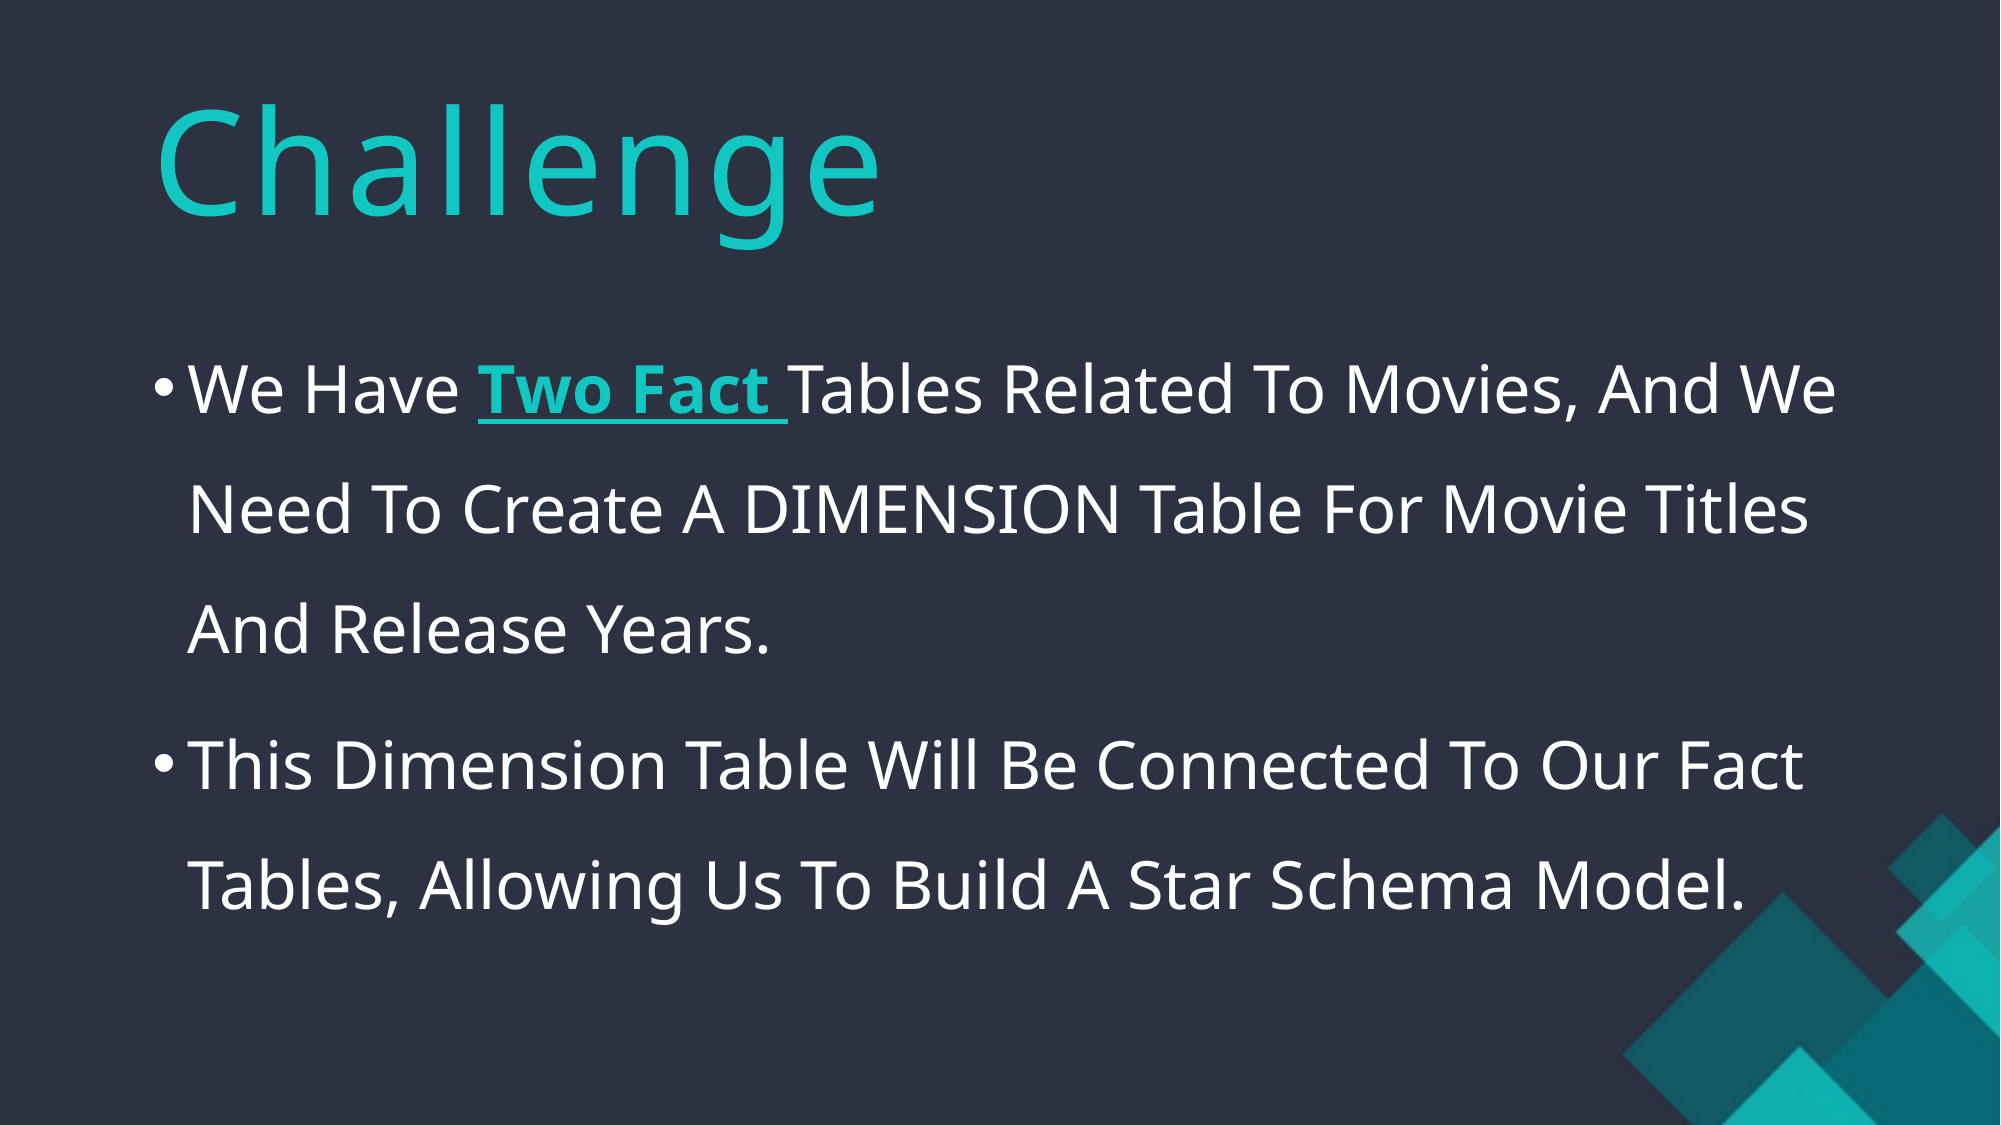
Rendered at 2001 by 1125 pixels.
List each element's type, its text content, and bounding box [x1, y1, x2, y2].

picture [1572, 767, 2000, 1125]
title Challenge [137, 59, 963, 278]
list We Have Two Fact Tables Related To Movies, And We Need To Create A DIMENSION Table For Movie Titles And Release Years. This Dimension Table Will Be Connected To Our Fact Tables, Allowing Us To Build A Star Schema Model. [137, 299, 1863, 1014]
